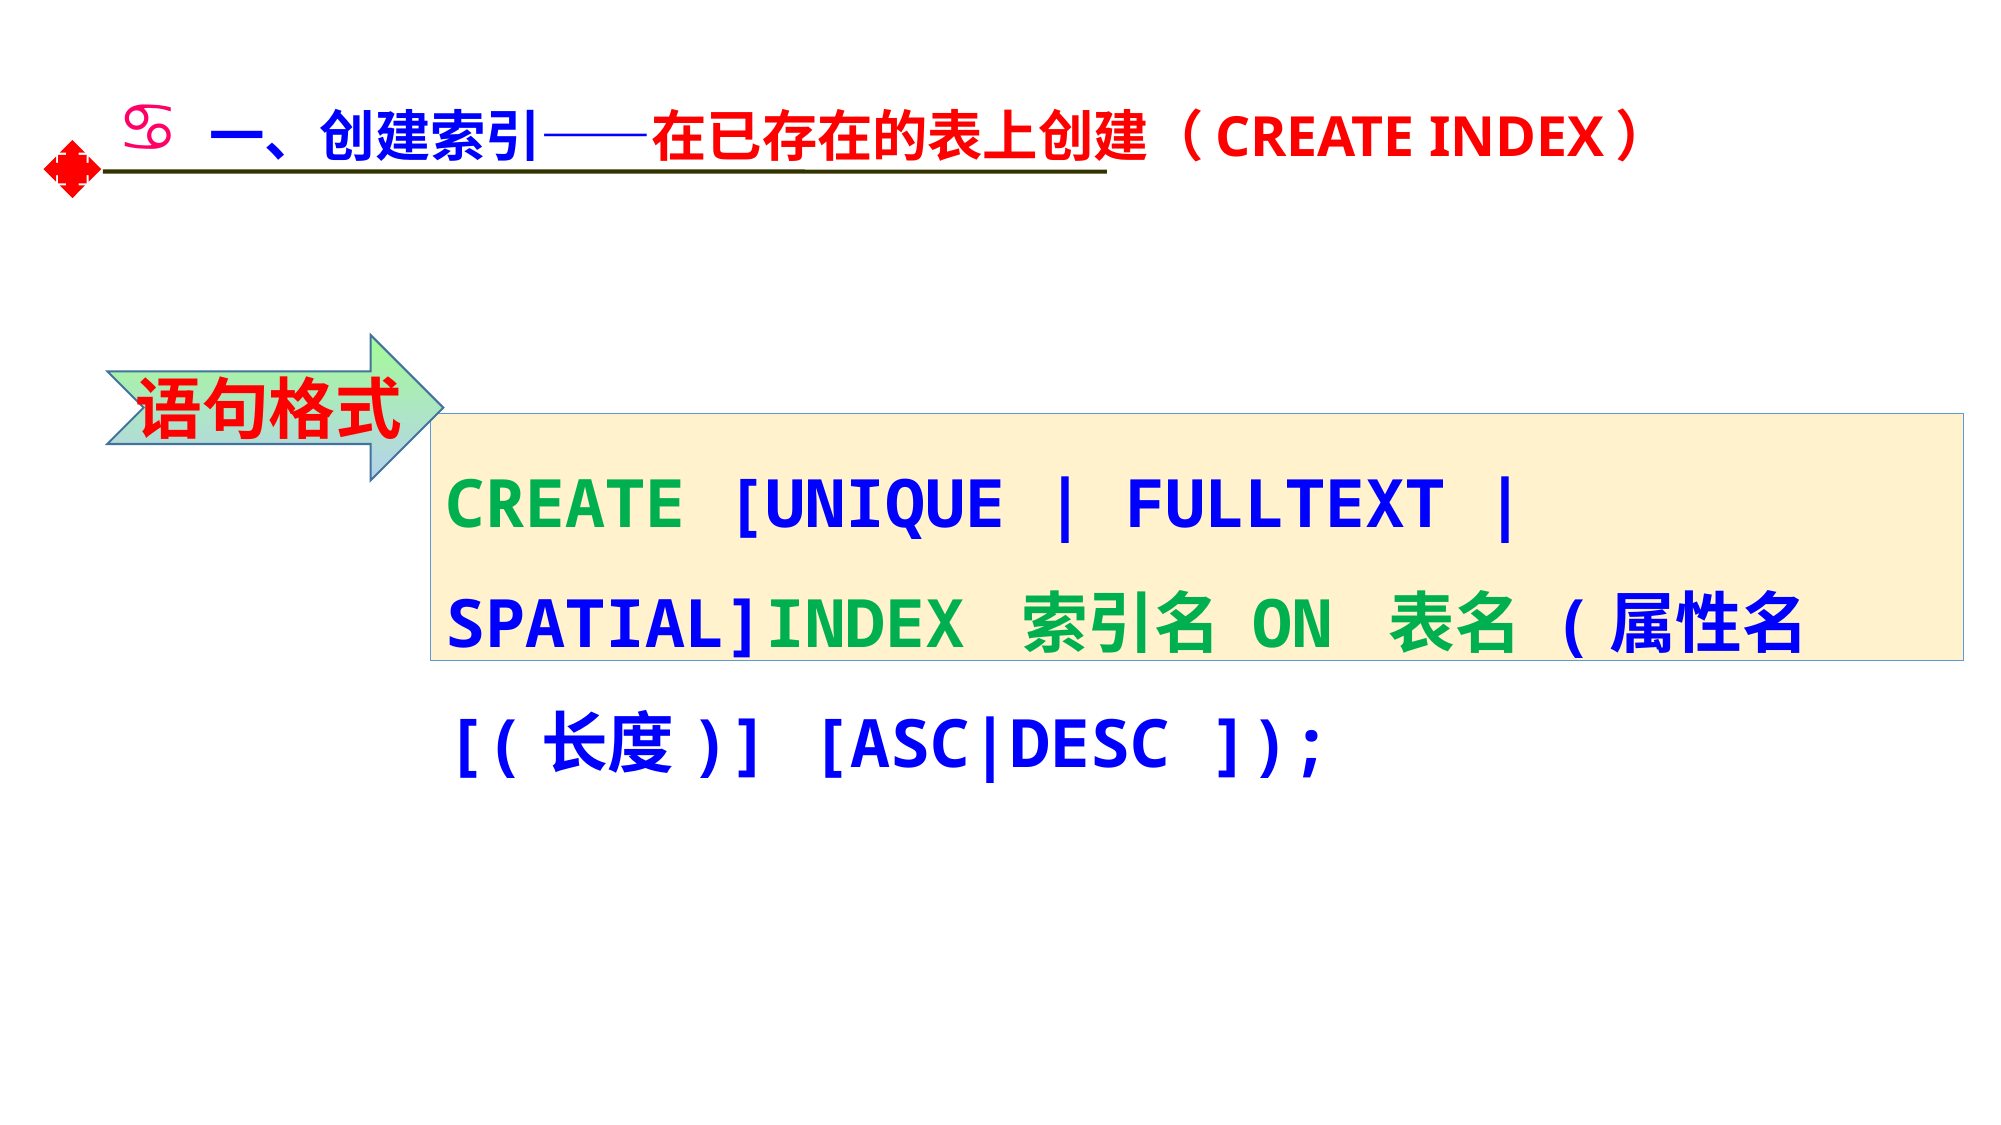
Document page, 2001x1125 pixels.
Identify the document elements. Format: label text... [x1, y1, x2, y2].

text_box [107, 334, 444, 481]
list CREATE [UNIQUE | FULLTEXT | SPATIAL]INDEX 索引名 ON 表名 (属性名[(长度)] [ASC|DESC ]); [430, 413, 1964, 661]
title 一、创建索引——在已存在的表上创建（CREATE INDEX） [101, 81, 1940, 197]
text_box [43, 140, 102, 199]
